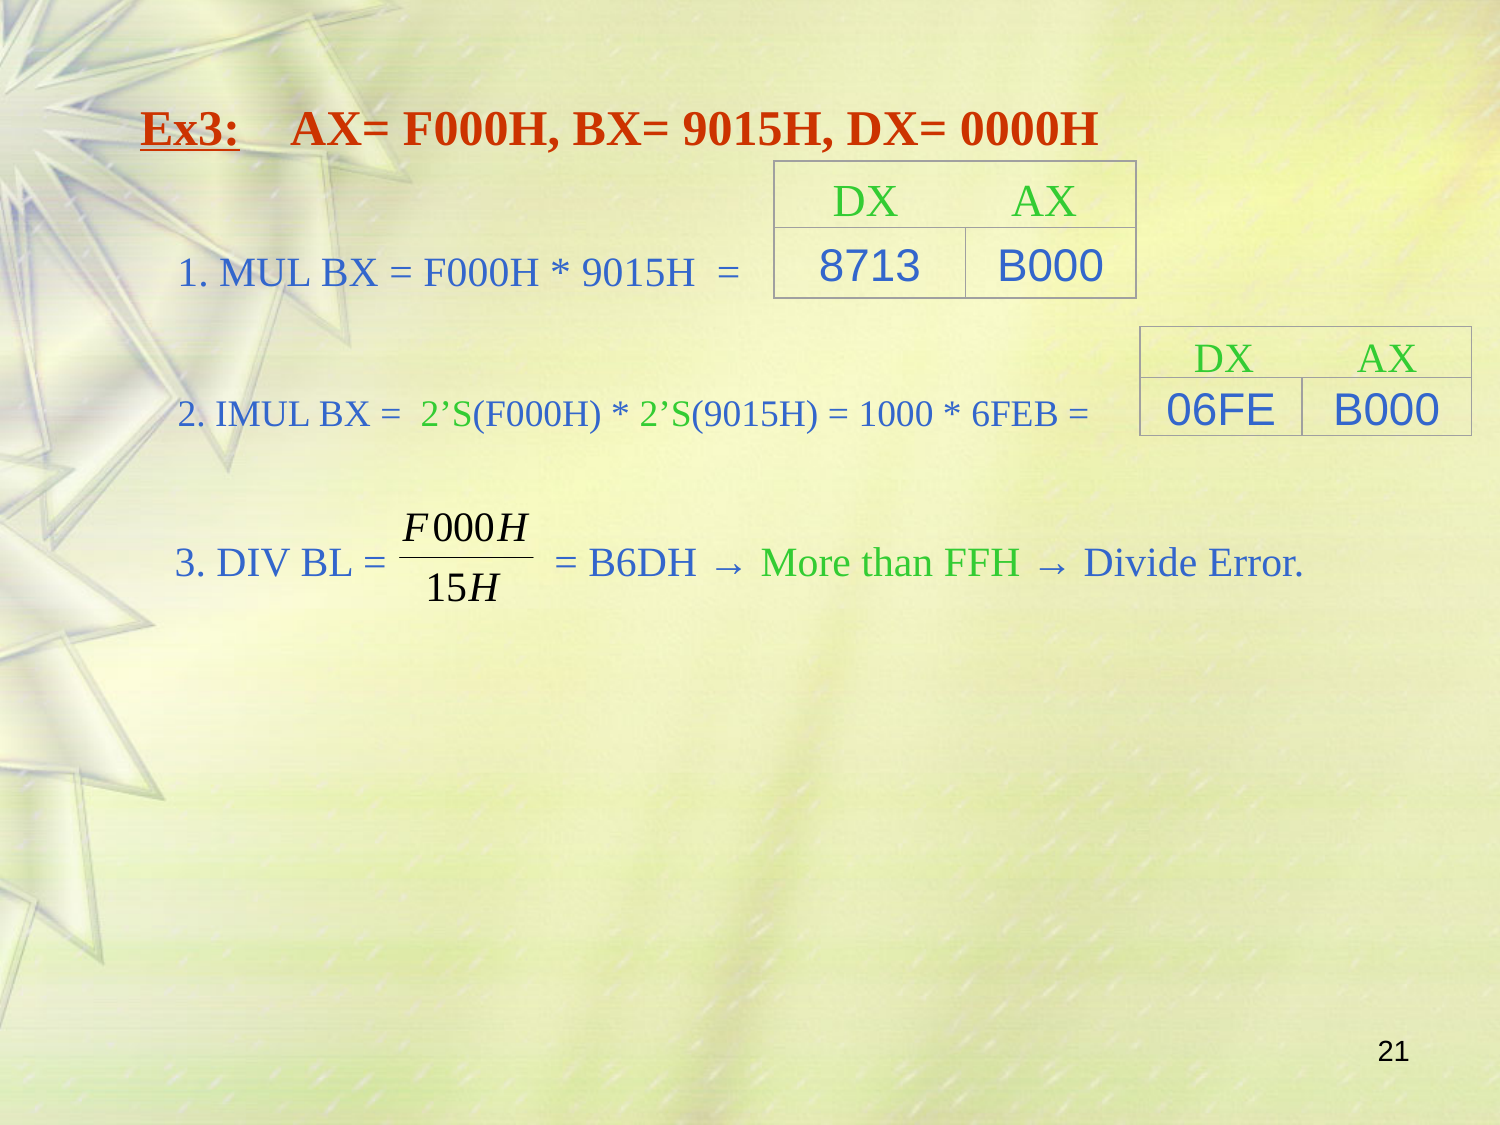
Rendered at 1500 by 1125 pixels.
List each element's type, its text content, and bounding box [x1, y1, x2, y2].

picture [0, 0, 1500, 1125]
slide_number 21 [1074, 1024, 1426, 1103]
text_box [1139, 325, 1472, 436]
text_box 2. IMUL BX = 2’S(F000H) * 2’S(9015H) = 1000 * 6FEB = [162, 381, 1105, 486]
text_box 3. DIV BL = = B6DH → More than FFH → Divide Error. [159, 527, 390, 593]
text_box Ex3: AX= F000H, BX= 9015H, DX= 0000H [125, 88, 1127, 163]
text_box 3. DIV BL = = B6DH → More than FFH → Divide Error. [542, 527, 1330, 593]
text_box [773, 160, 1137, 299]
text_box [395, 503, 538, 609]
text_box 1. MUL BX = F000H * 9015H = [162, 237, 762, 348]
